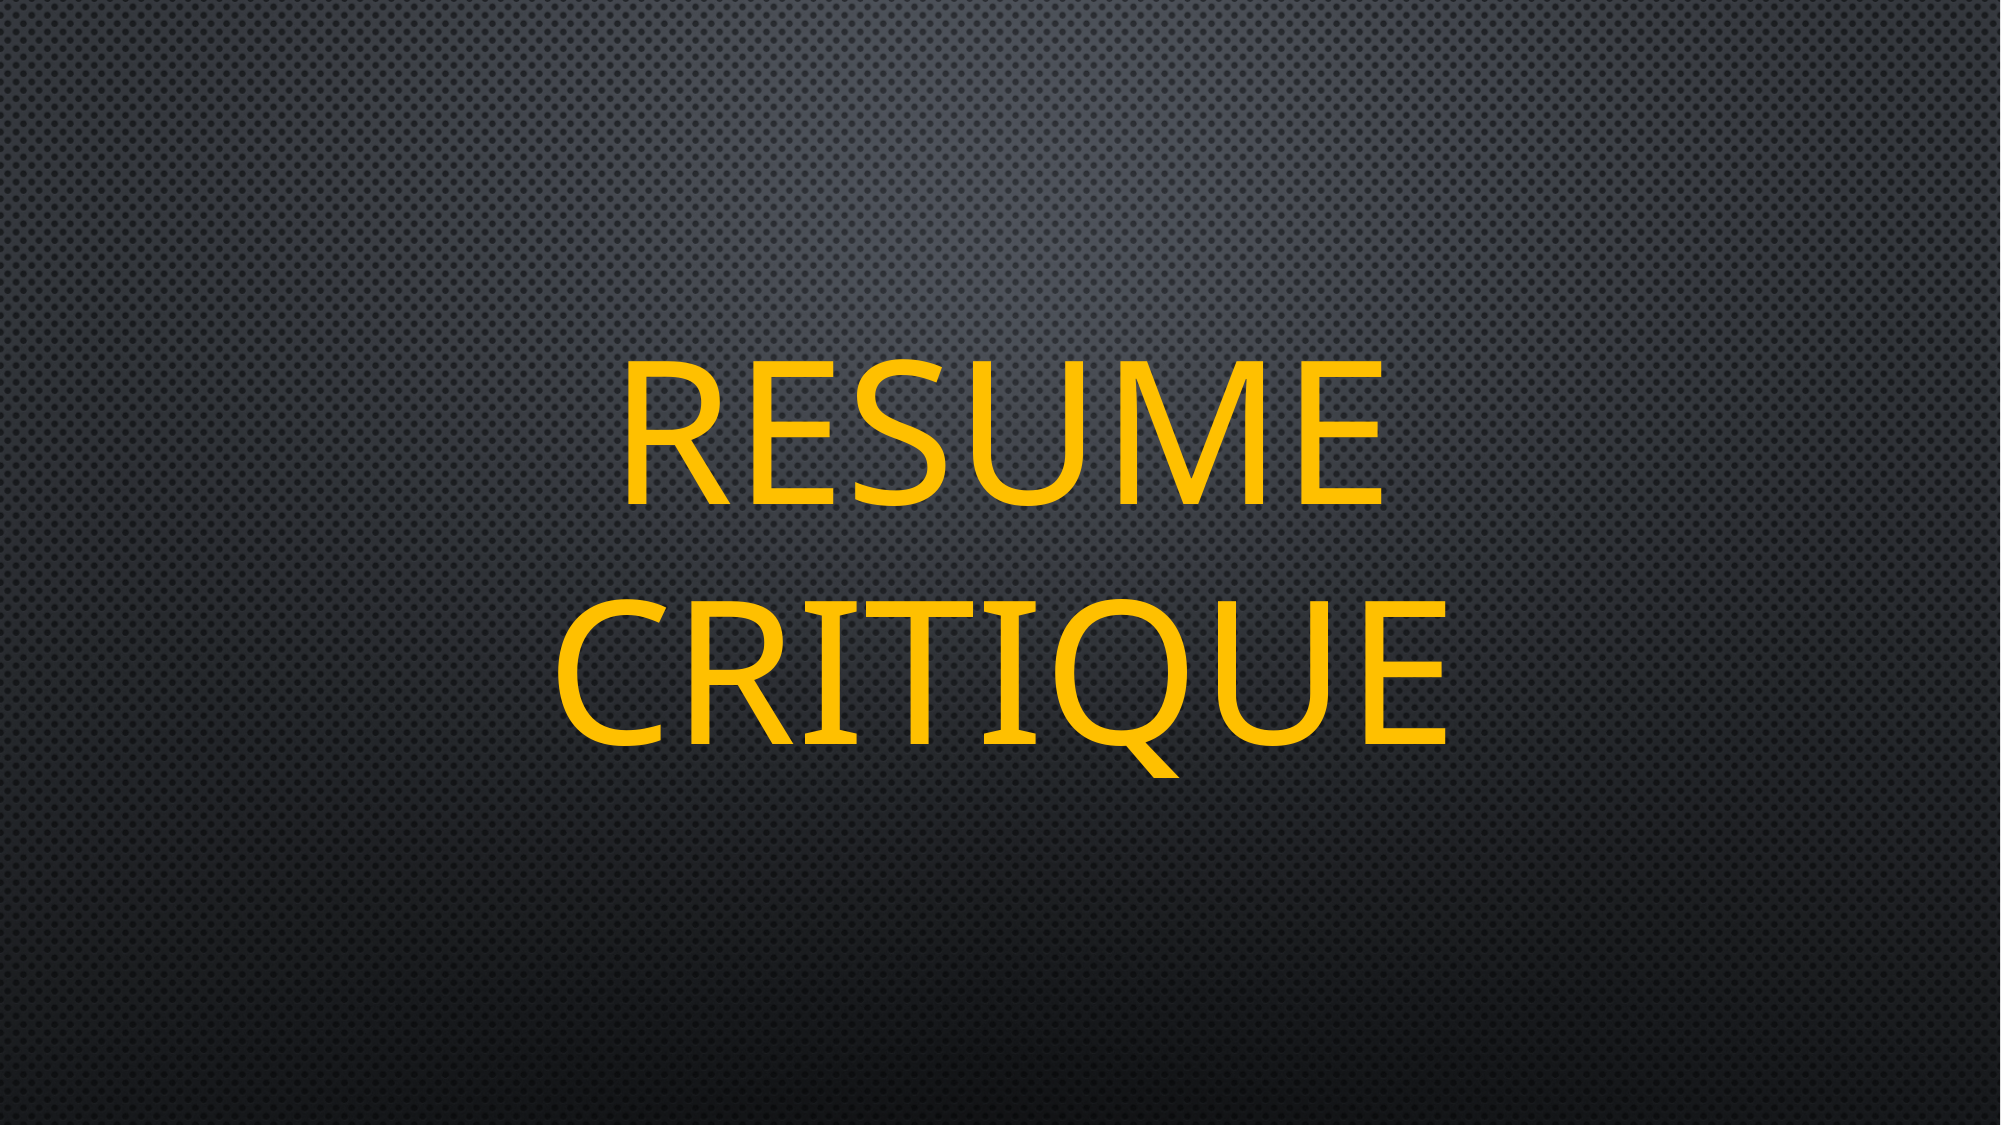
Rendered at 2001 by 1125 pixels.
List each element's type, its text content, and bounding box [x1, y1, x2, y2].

title Resume critique [290, 267, 1714, 793]
